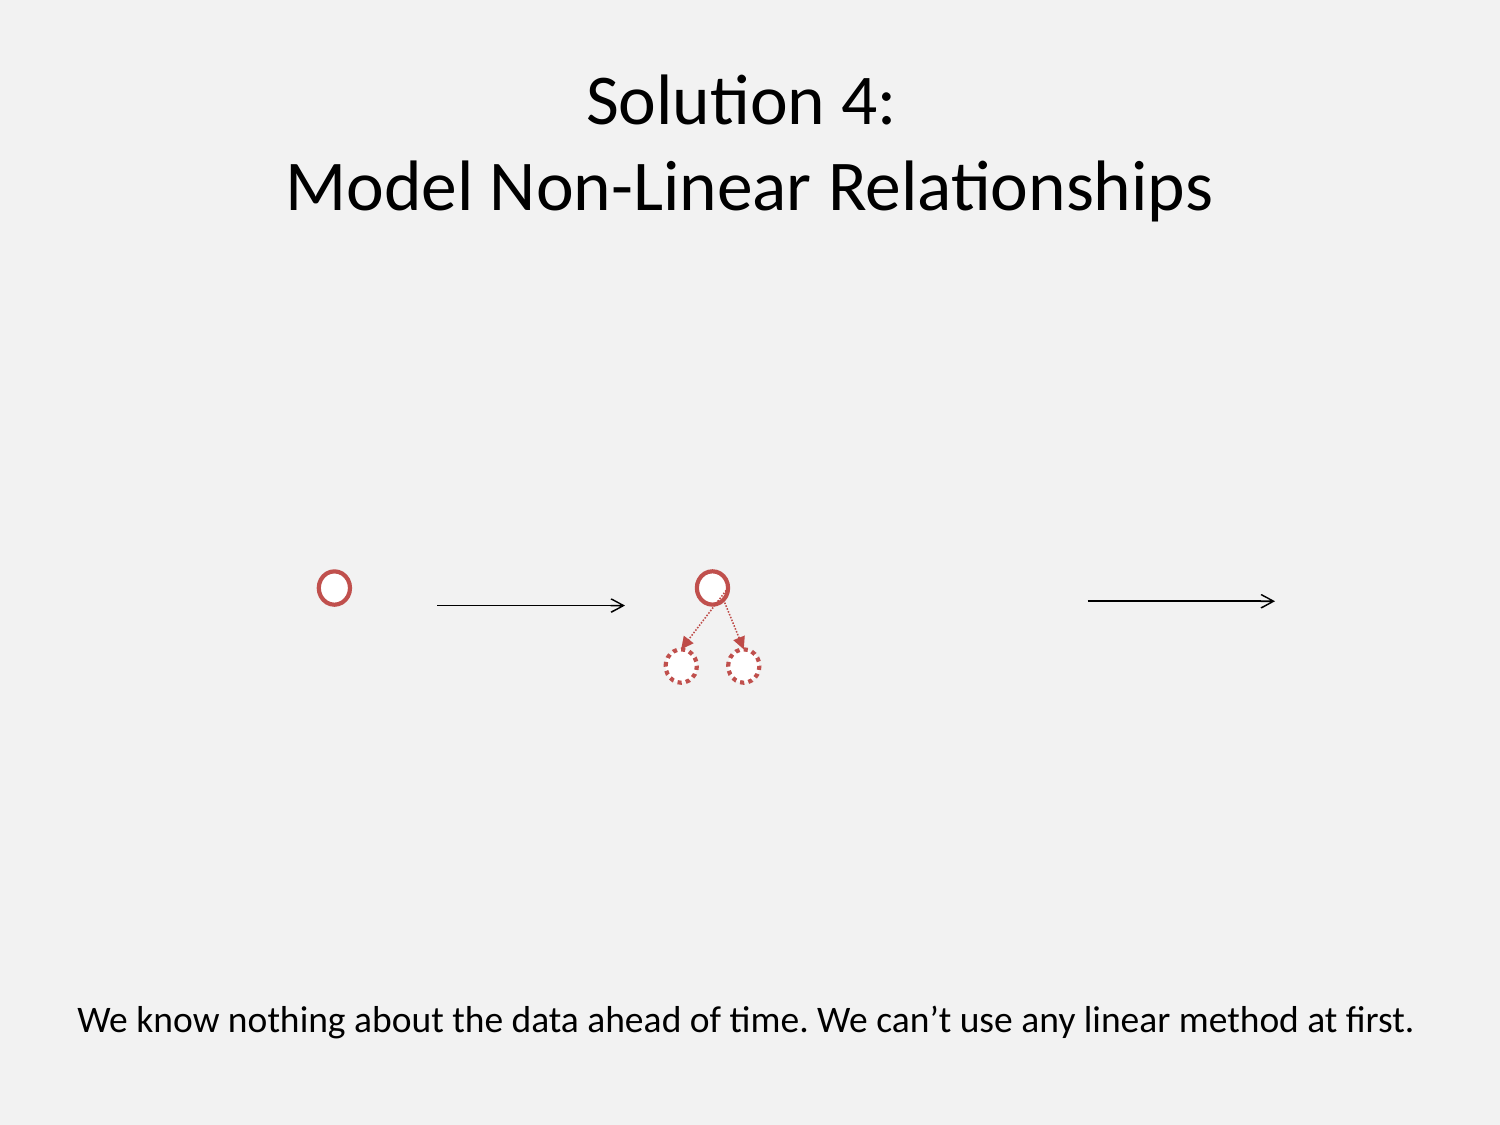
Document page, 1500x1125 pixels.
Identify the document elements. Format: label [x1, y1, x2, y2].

text_box [663, 569, 762, 685]
text_box [62, 987, 1438, 1048]
text_box [316, 569, 353, 607]
title [75, 45, 1425, 233]
